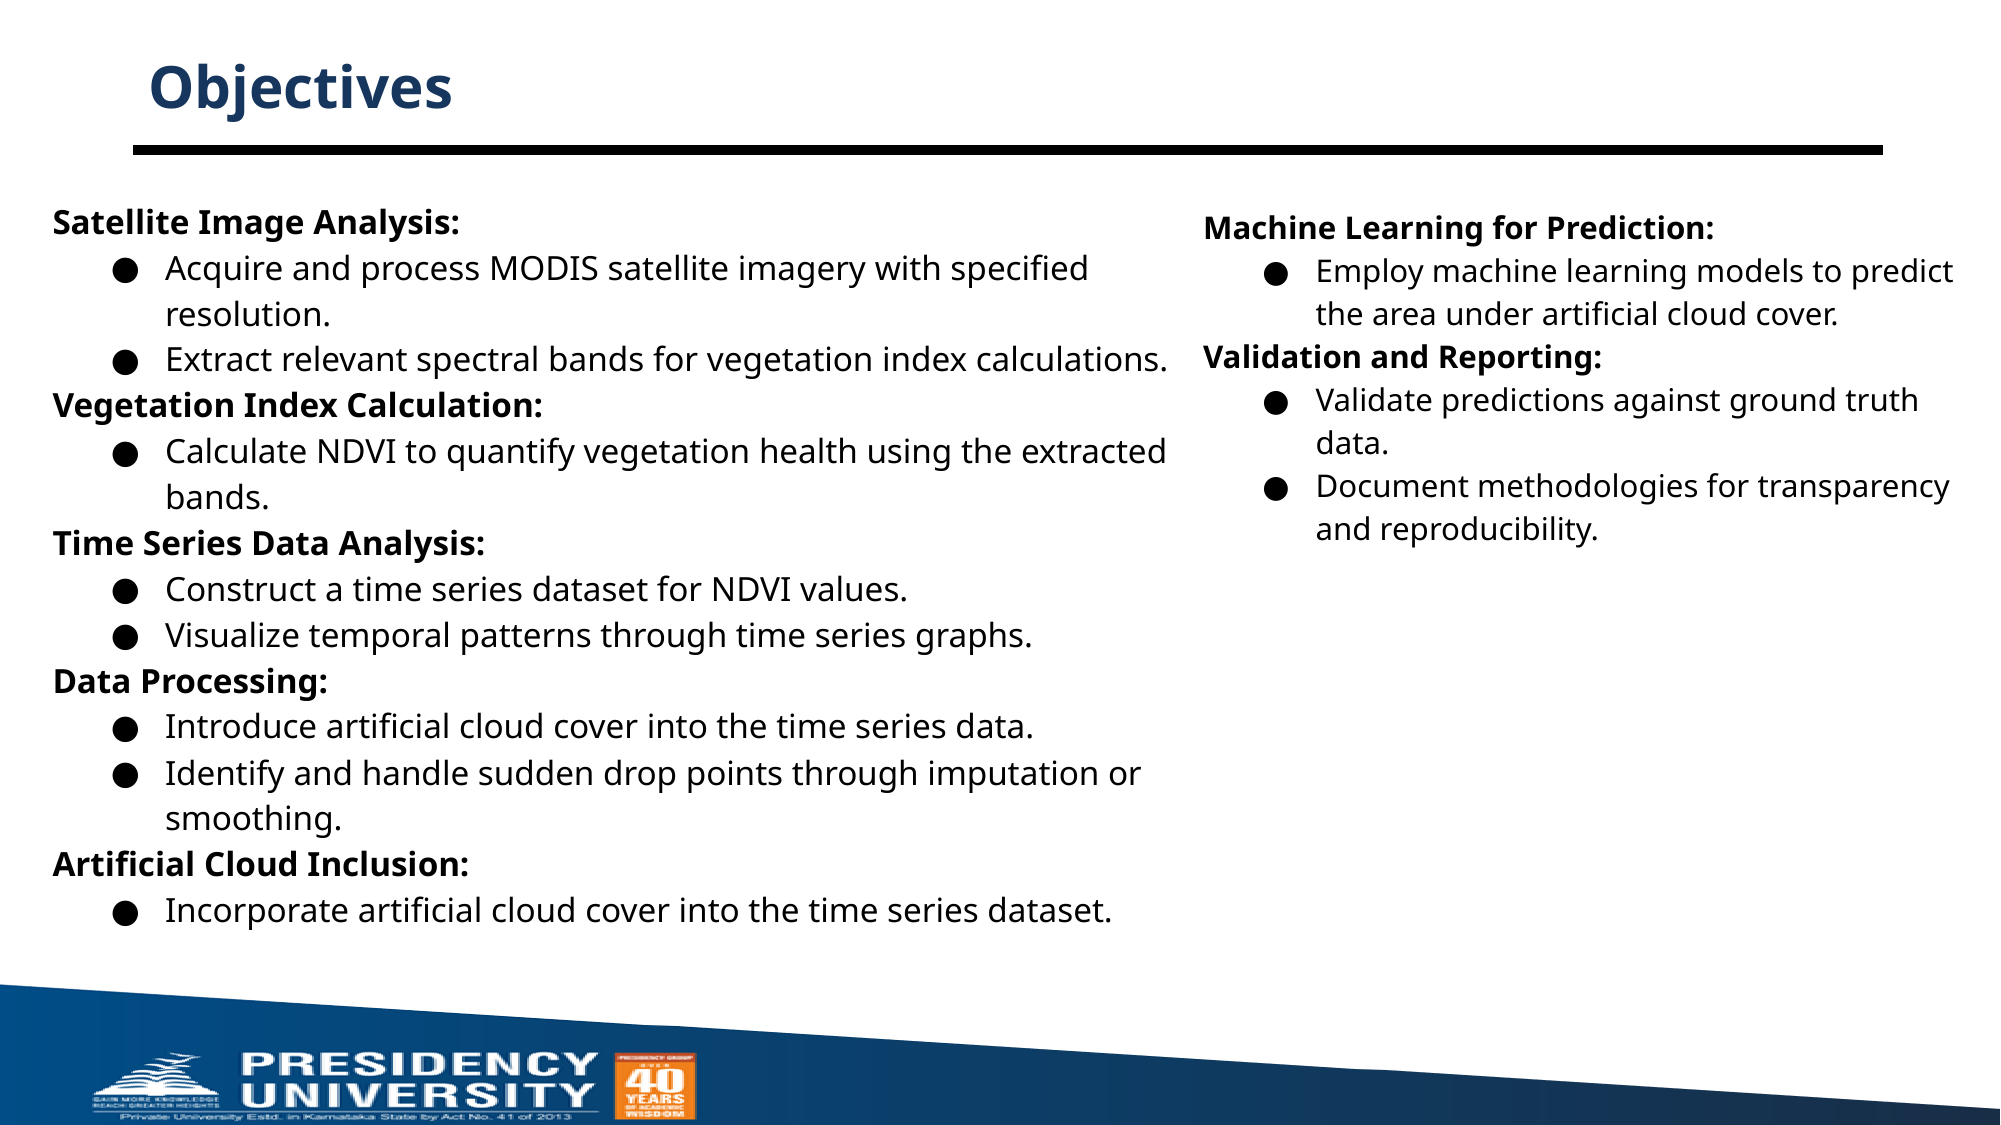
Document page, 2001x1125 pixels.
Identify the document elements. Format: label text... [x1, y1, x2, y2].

title Objectives [133, 45, 1884, 125]
list Satellite Image Analysis: Acquire and process MODIS satellite imagery with specified resolution. Extract relevant spectral bands for vegetation index calculations. Vegetation Index Calculation: Calculate NDVI to quantify vegetation health using the extracted bands. Time Series Data Analysis: Construct a time series dataset for NDVI values. Visualize temporal patterns through time series graphs. Data Processing: Introduce artificial cloud cover into the time series data. Identify and handle sudden drop points through imputation or smoothing. Artificial Cloud Inclusion: Incorporate artificial cloud cover into the time series dataset. [0, 187, 1226, 1000]
text_box Machine Learning for Prediction: Employ machine learning models to predict the area under artificial cloud cover. Validation and Reporting: Validate predictions against ground truth data. Document methodologies for transparency and reproducibility. [1150, 187, 1984, 291]
picture [0, 982, 2000, 1125]
